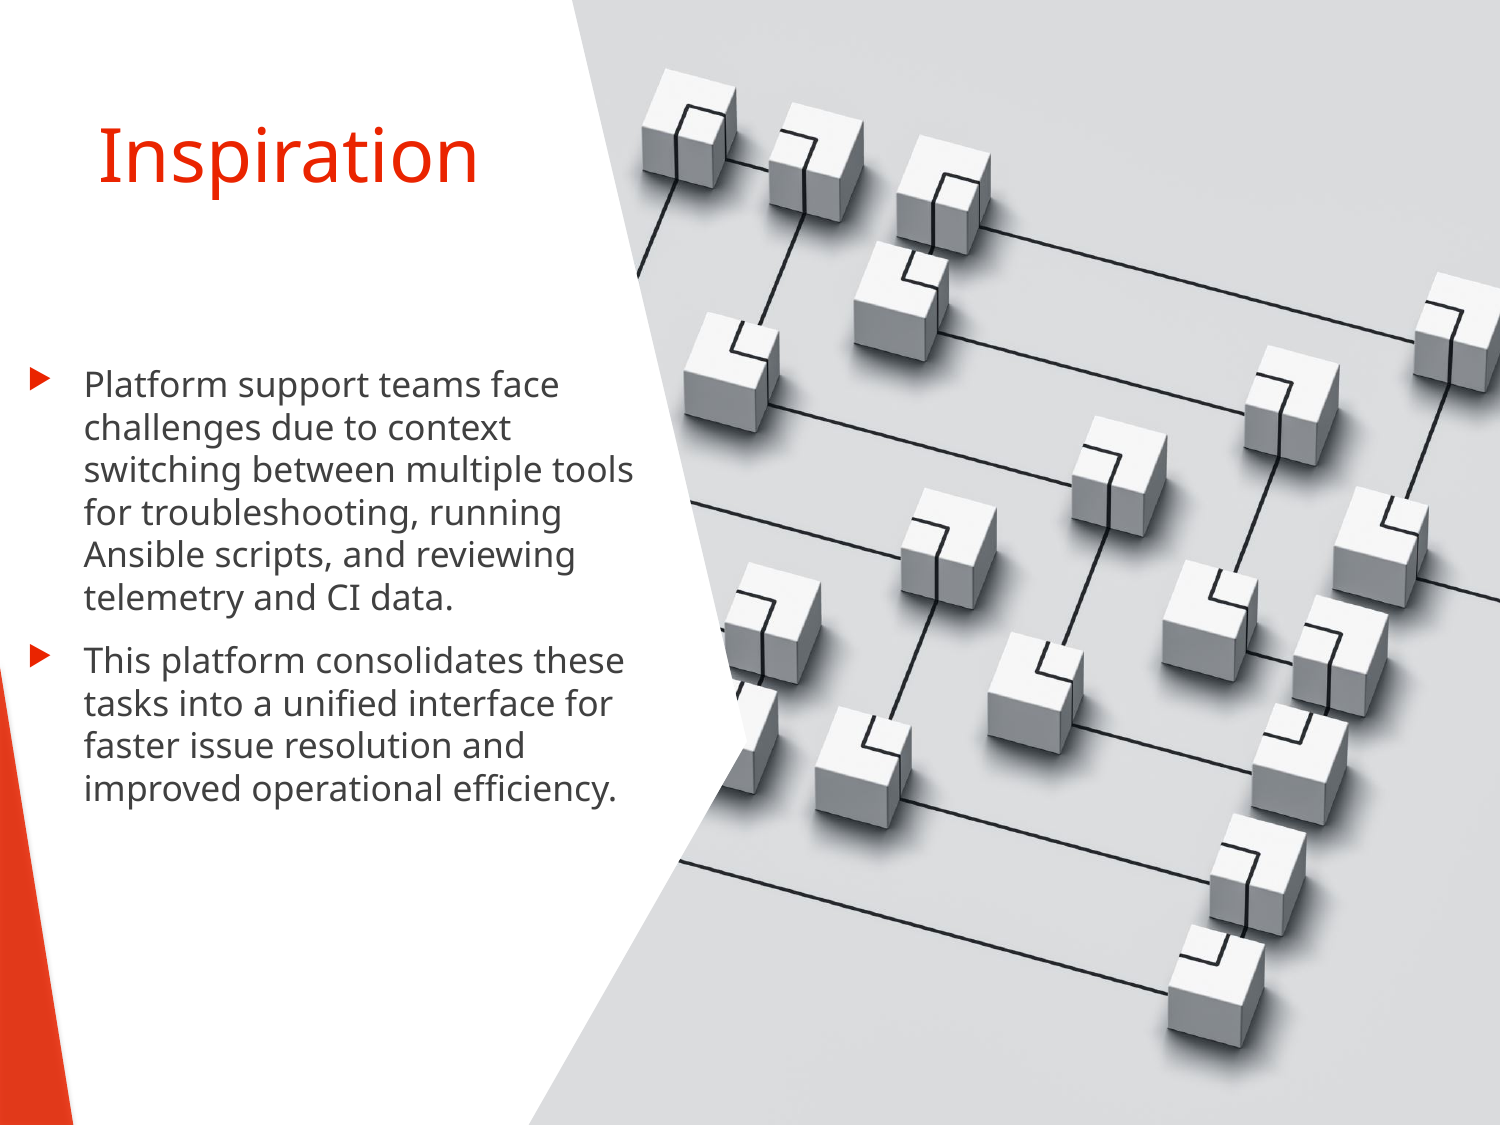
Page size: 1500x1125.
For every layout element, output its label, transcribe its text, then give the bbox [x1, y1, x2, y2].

picture [524, 0, 1500, 1125]
list Platform support teams face challenges due to context switching between multiple tools for troubleshooting, running Ansible scripts, and reviewing telemetry and CI data. This platform consolidates these tasks into a unified interface for faster issue resolution and improved operational efficiency. [12, 354, 519, 992]
title Inspiration [83, 99, 519, 317]
